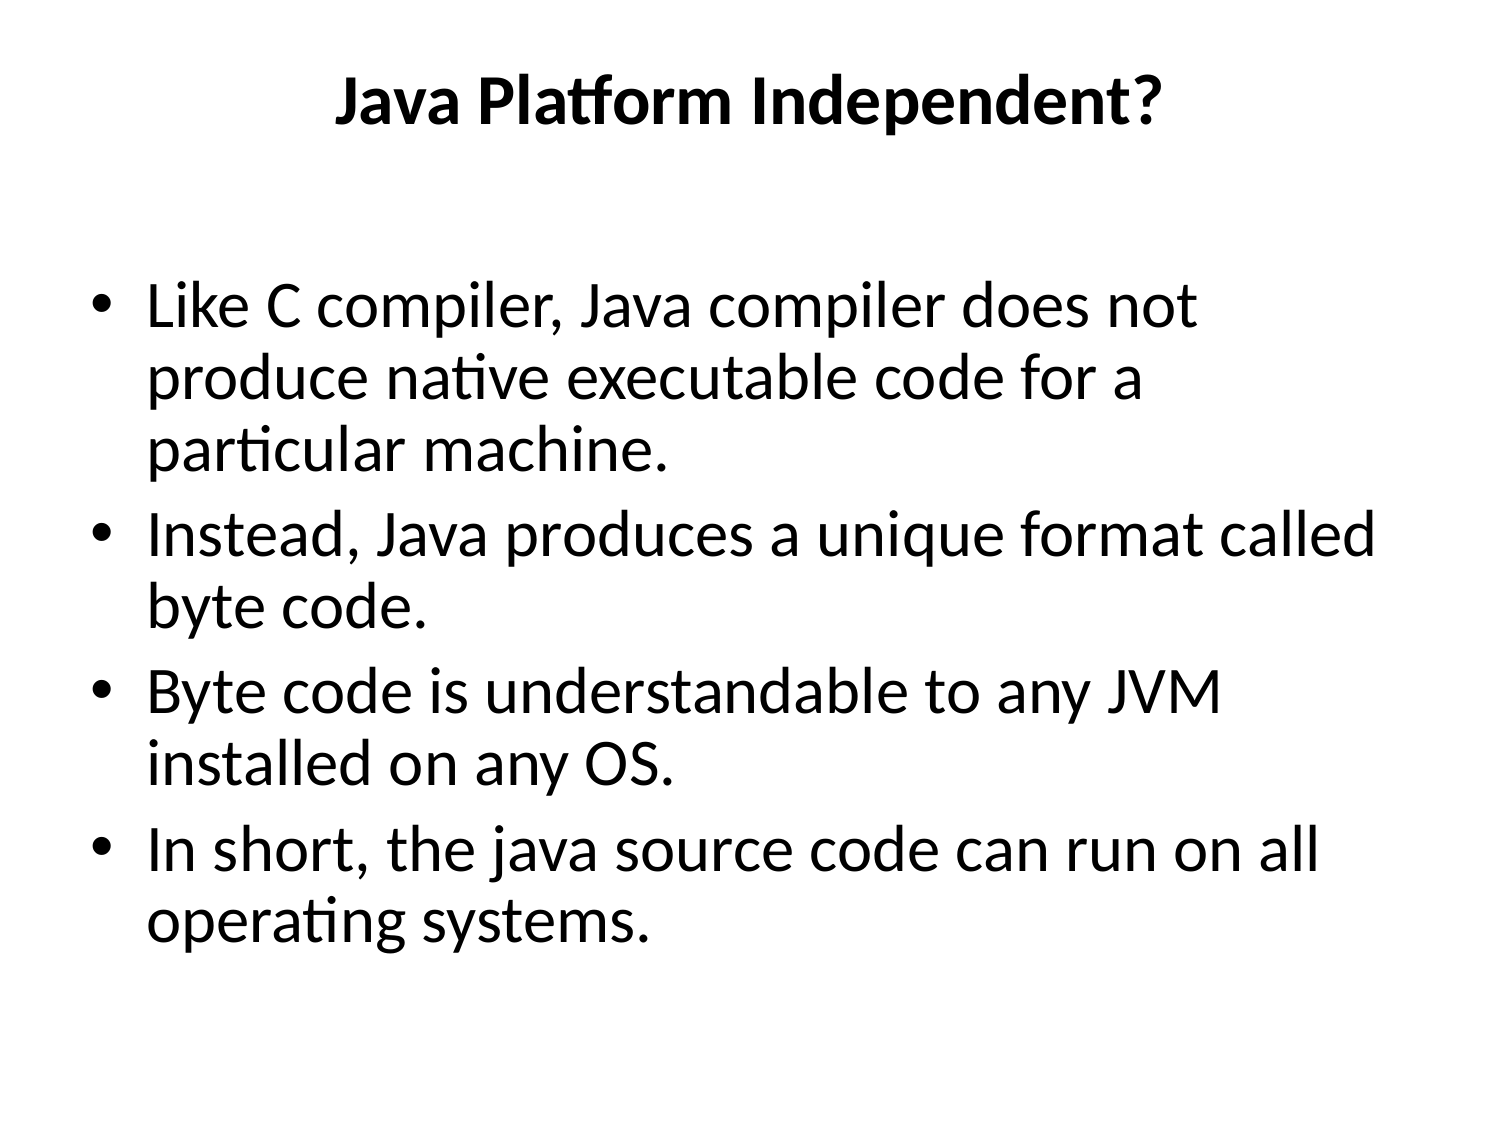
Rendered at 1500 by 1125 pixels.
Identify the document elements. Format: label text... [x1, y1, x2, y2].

list Like C compiler, Java compiler does not produce native executable code for a particular machine. Instead, Java produces a unique format called byte code. Byte code is understandable to any JVM installed on any OS. In short, the java source code can run on all operating systems. [75, 262, 1425, 1005]
title Java Platform Independent? [75, 45, 1425, 233]
